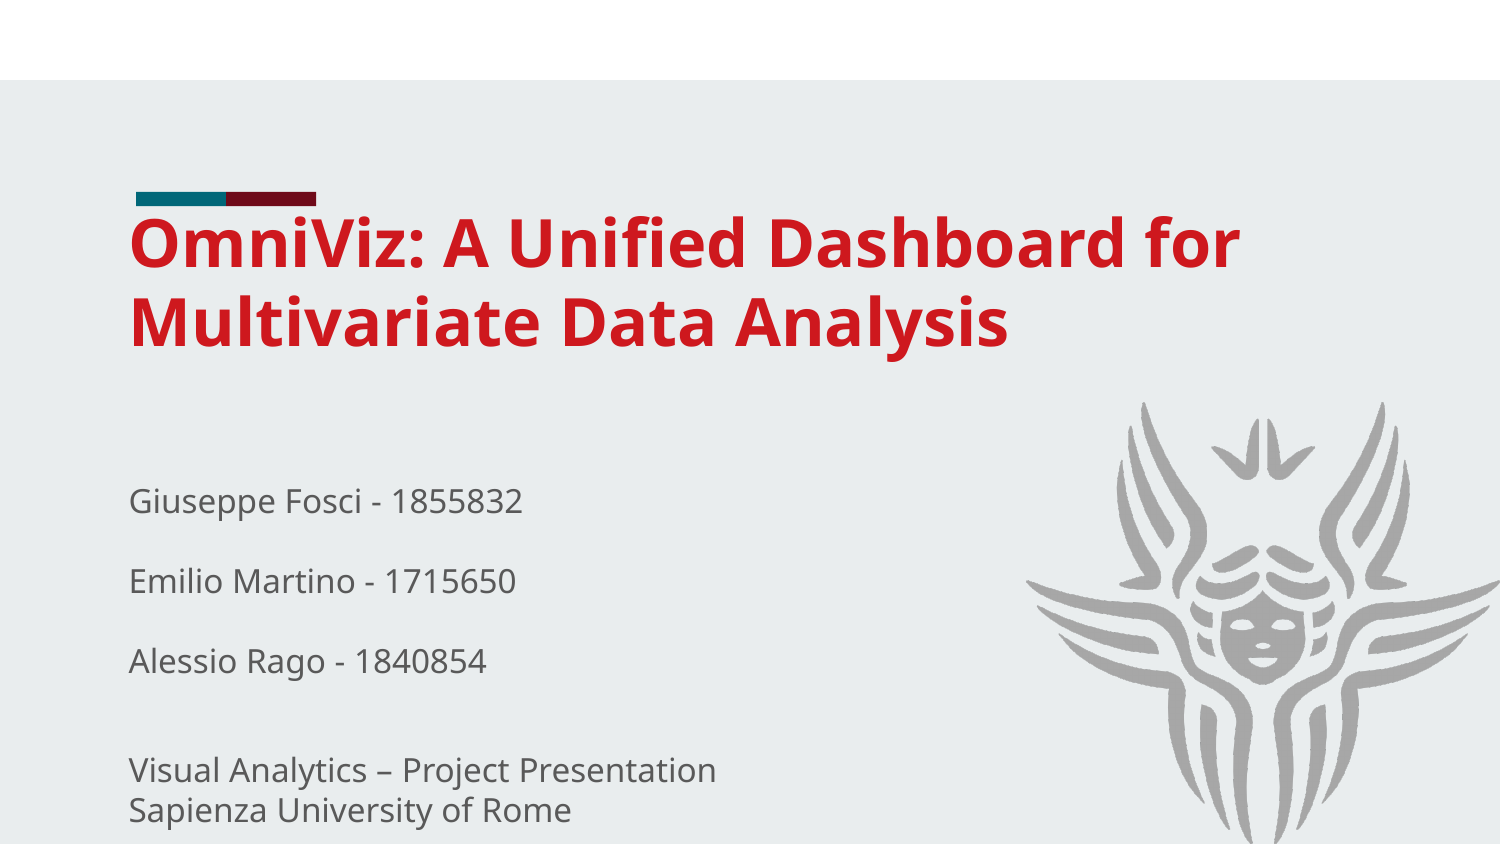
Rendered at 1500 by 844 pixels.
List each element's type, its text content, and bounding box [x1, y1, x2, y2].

picture [1375, 402, 1500, 844]
text_box OmniViz: A Unified Dashboard for Multivariate Data Analysis Giuseppe Fosci - 1855832 Emilio Martino - 1715650 Alessio Rago - 1840854 Visual Analytics – Project Presentation Sapienza University of Rome [113, 185, 1375, 844]
